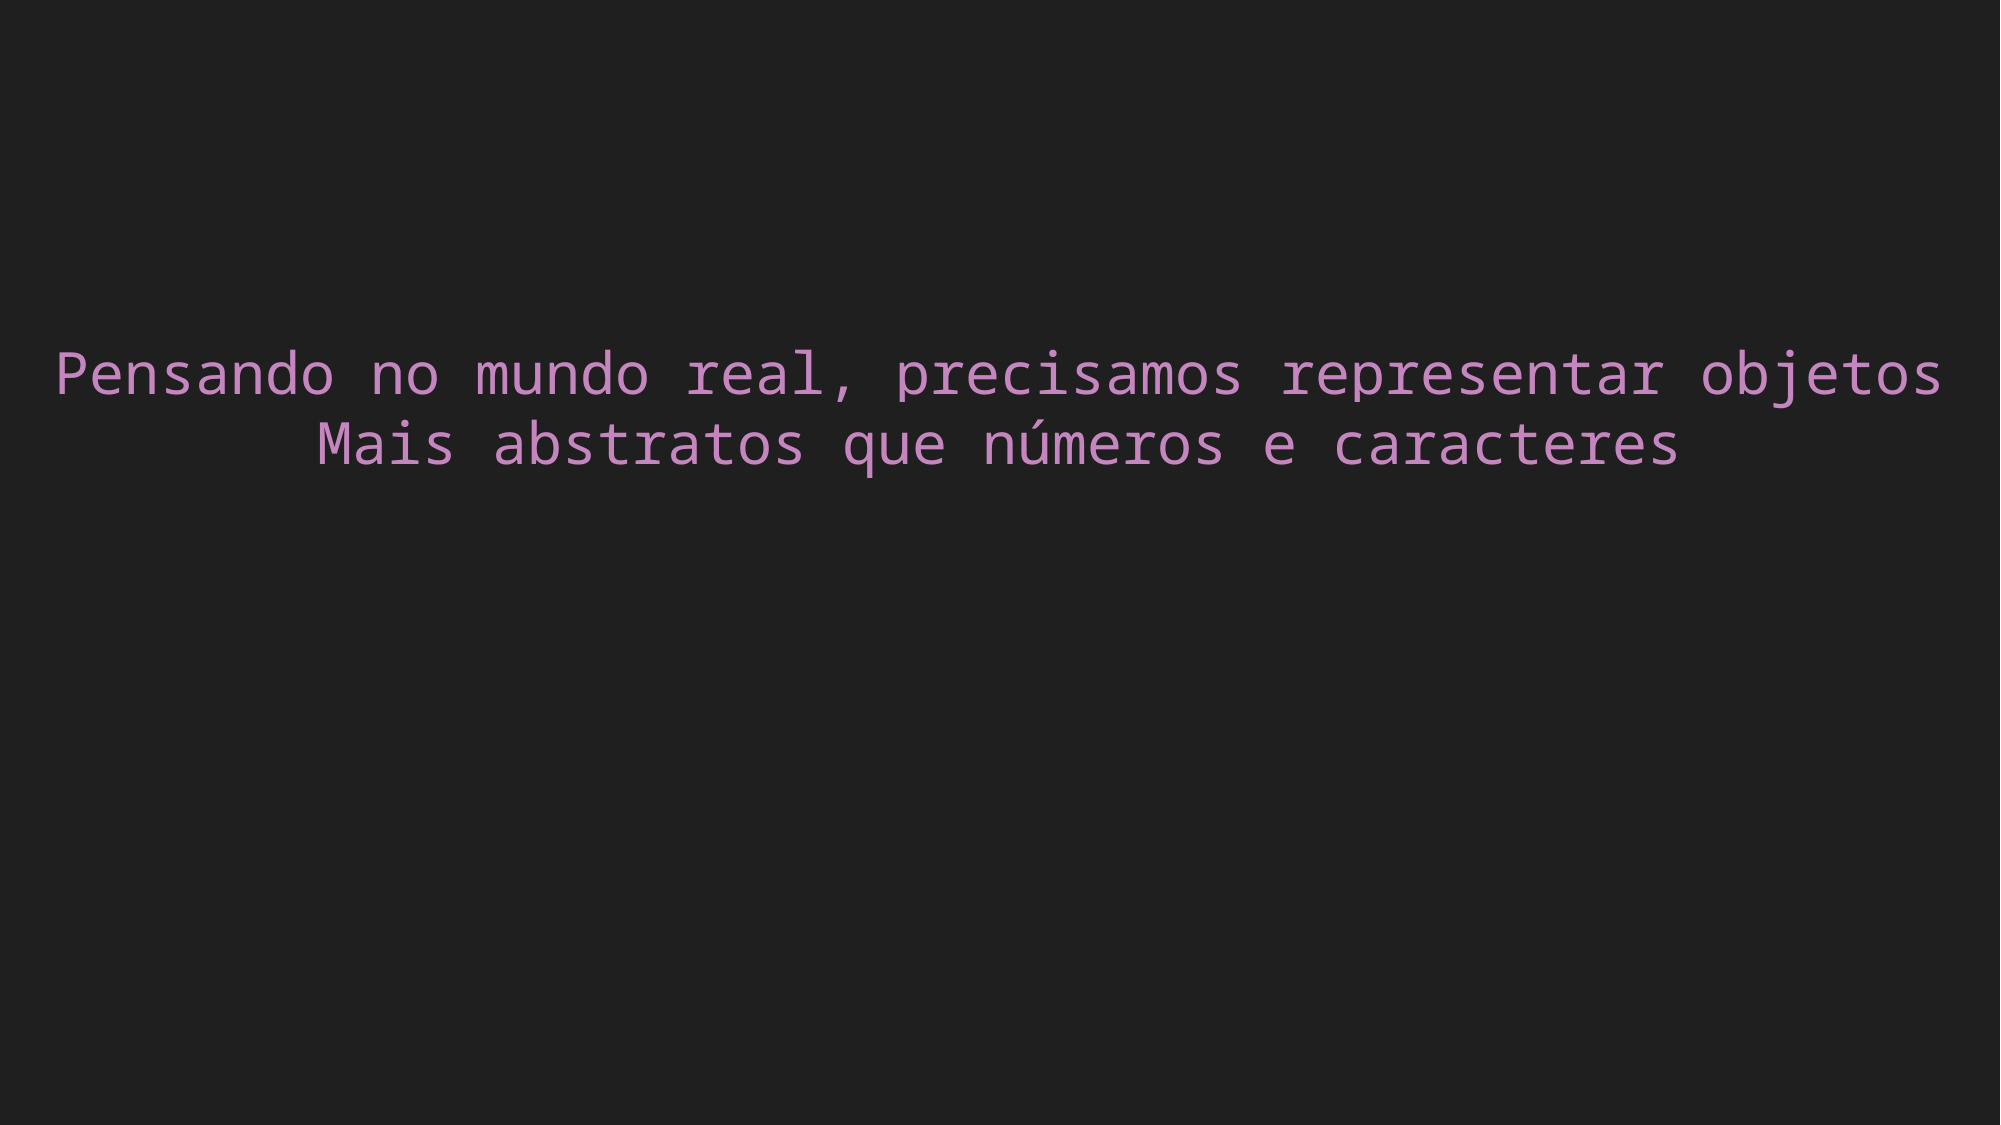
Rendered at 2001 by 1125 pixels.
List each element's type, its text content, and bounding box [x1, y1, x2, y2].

text_box Pensando no mundo real, precisamos representar objetos Mais abstratos que números e caracteres [40, 328, 1960, 484]
